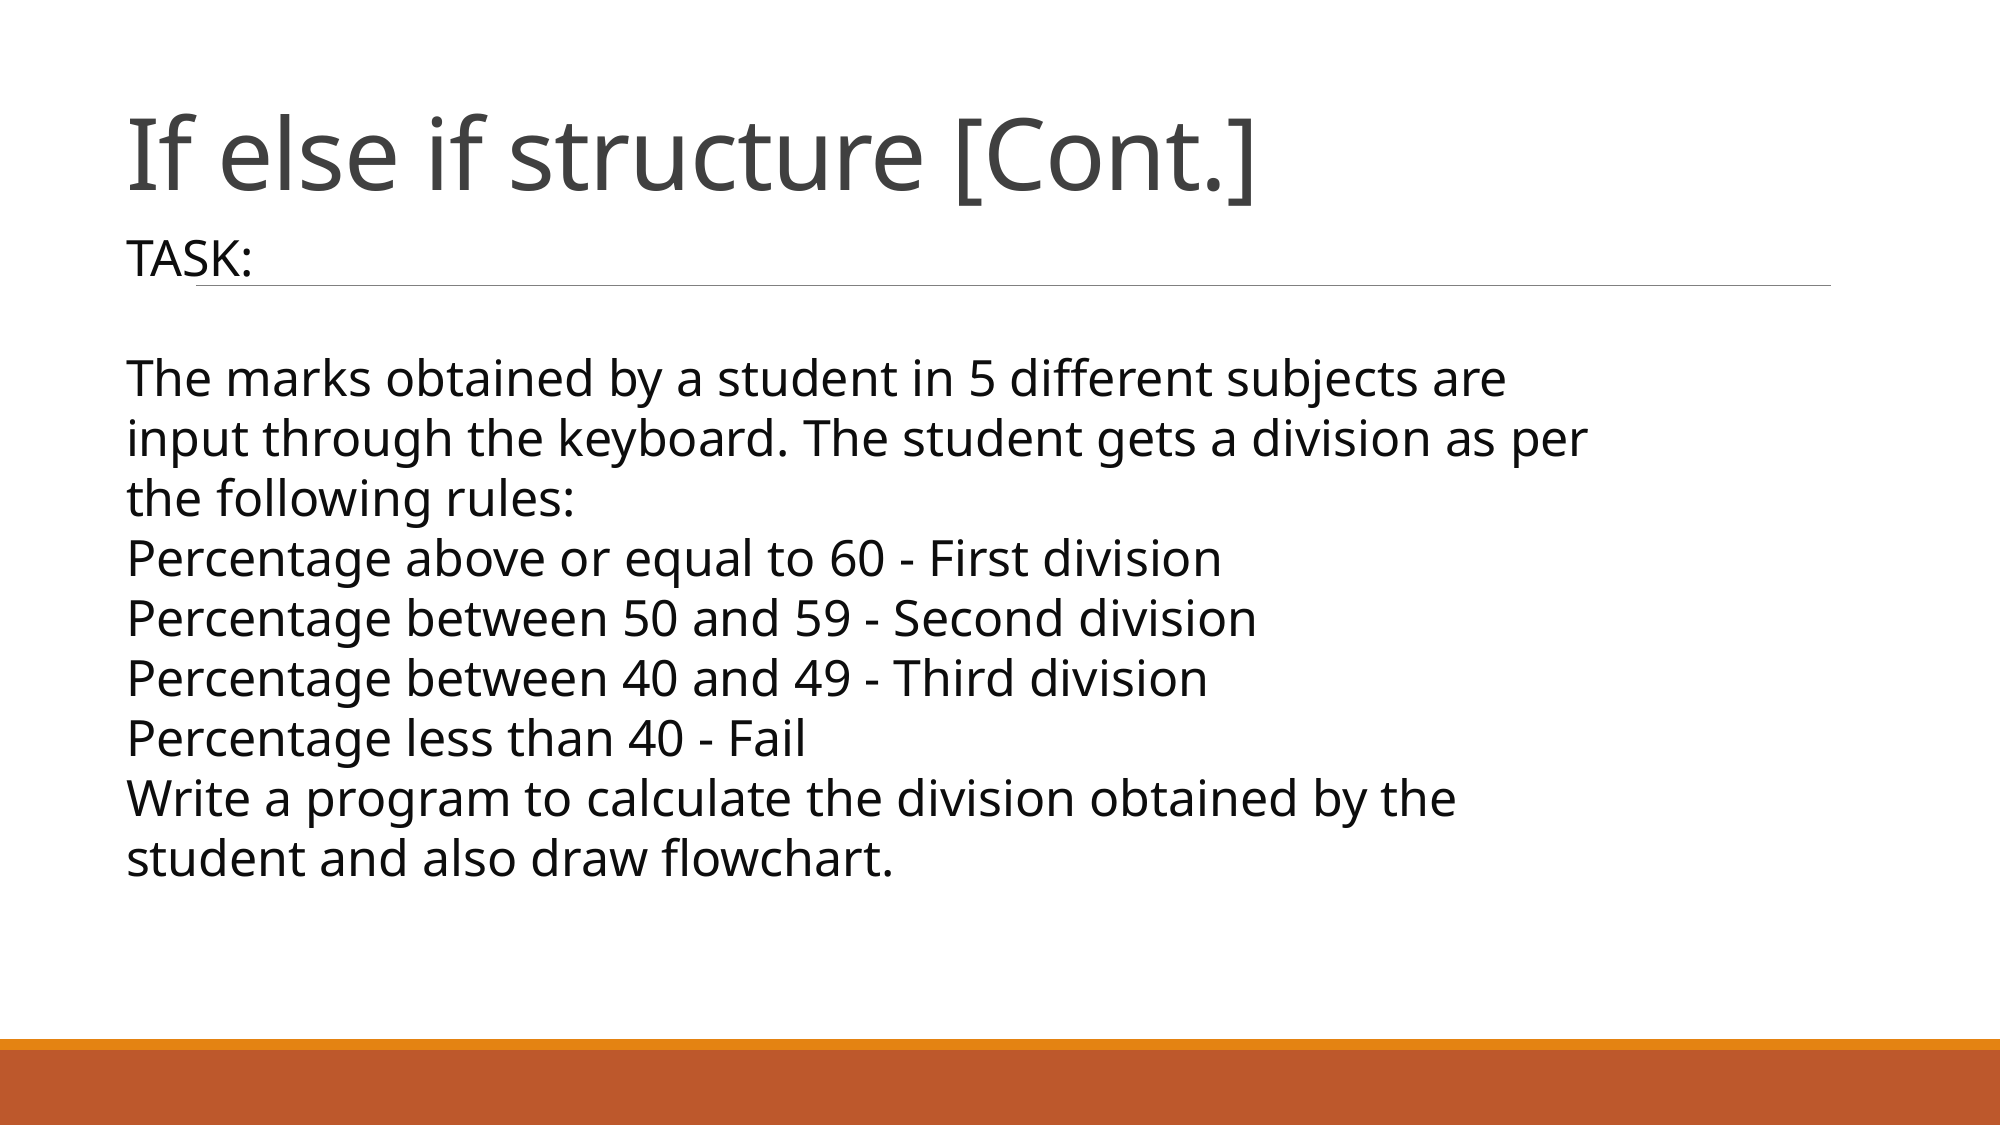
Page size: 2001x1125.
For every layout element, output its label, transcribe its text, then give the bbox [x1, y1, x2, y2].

text_box TASK: The marks obtained by a student in 5 different subjects are input through the keyboard. The student gets a division as per the following rules: Percentage above or equal to 60 - First division Percentage between 50 and 59 - Second division Percentage between 40 and 49 - Third division Percentage less than 40 - Fail Write a program to calculate the division obtained by the student and also draw flowchart. [111, 218, 1639, 408]
title If else if structure [Cont.] [111, 29, 1522, 218]
